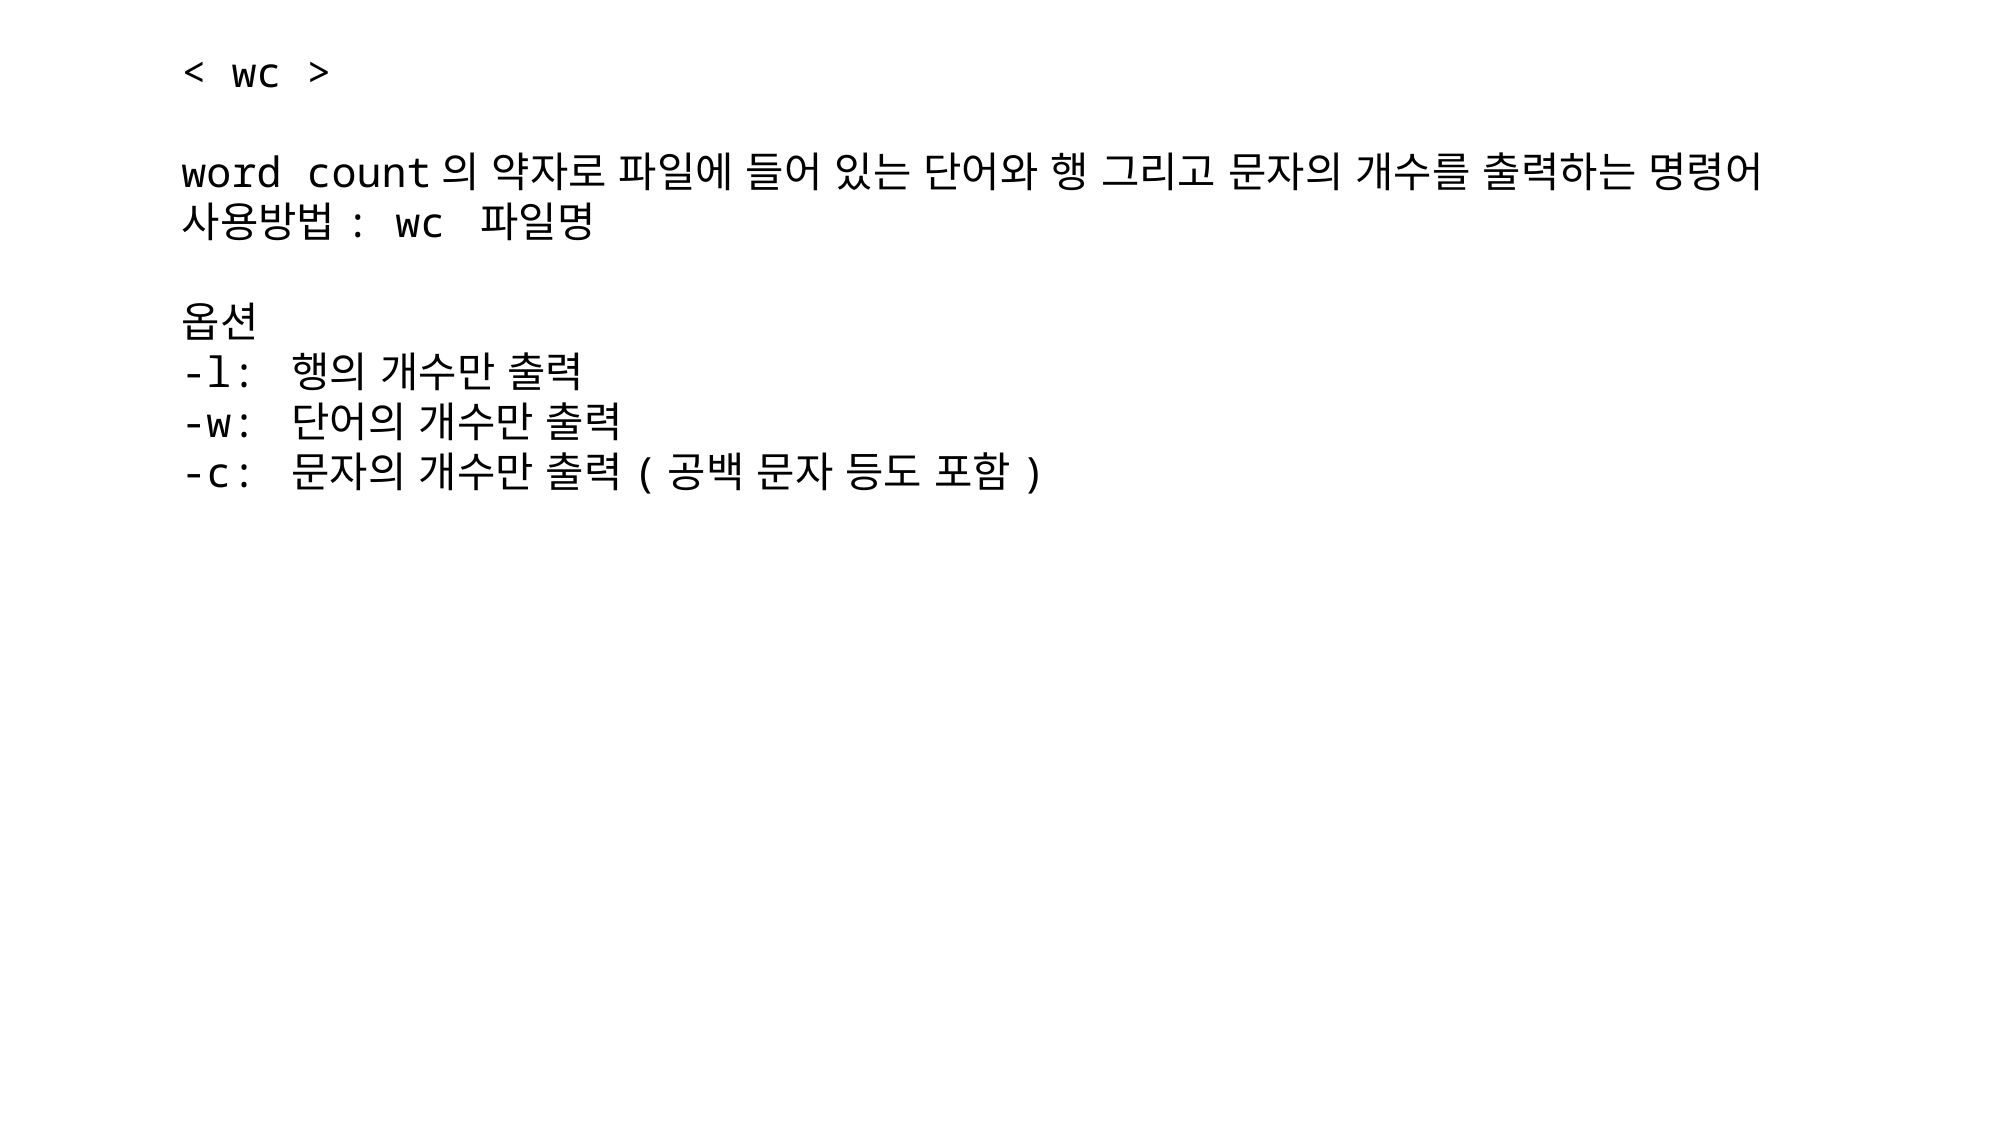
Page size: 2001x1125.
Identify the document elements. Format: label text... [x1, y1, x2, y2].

text_box < wc > word count의 약자로 파일에 들어 있는 단어와 행 그리고 문자의 개수를 출력하는 명령어 사용방법: wc 파일명 옵션 -l: 행의 개수만 출력 -w: 단어의 개수만 출력 -c: 문자의 개수만 출력(공백 문자 등도 포함) [166, 38, 1780, 604]
